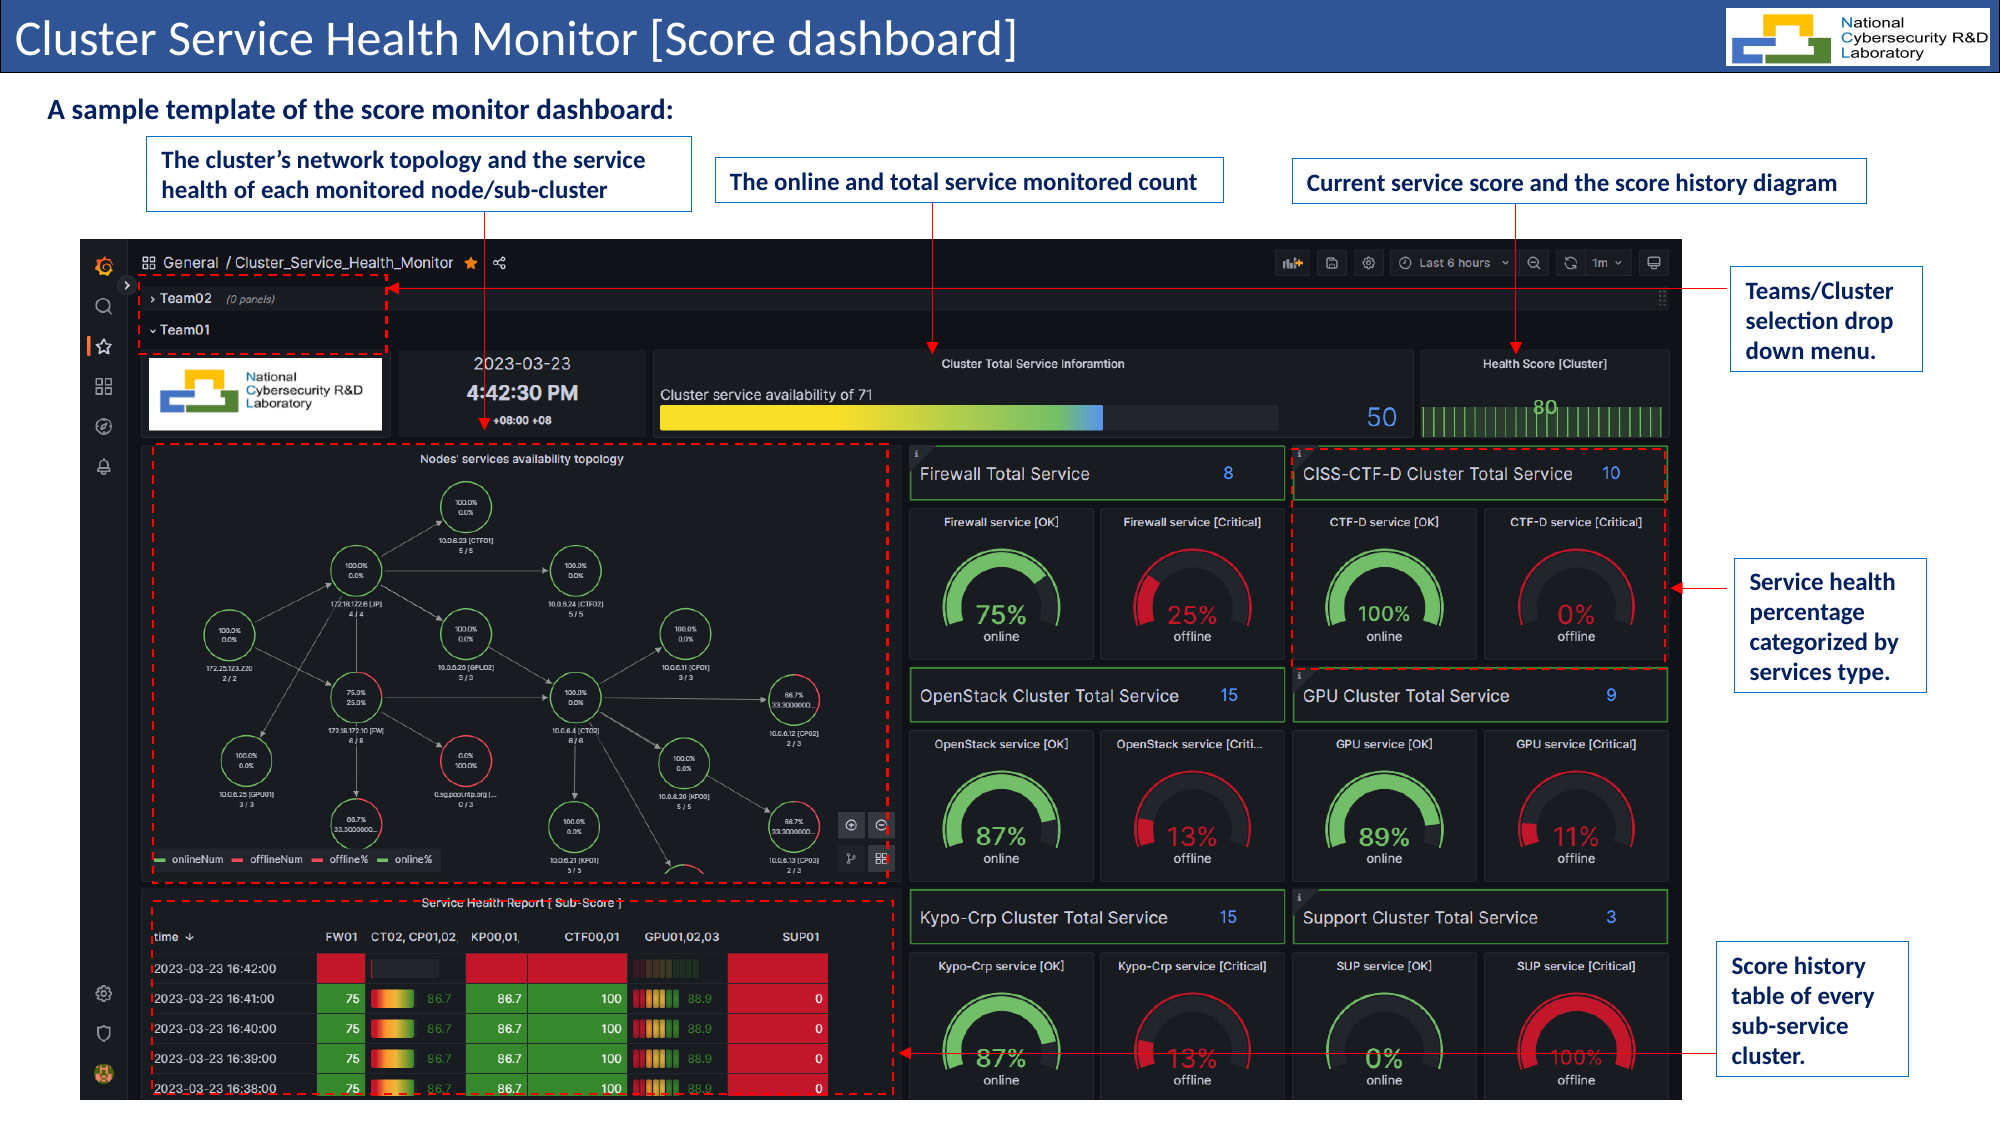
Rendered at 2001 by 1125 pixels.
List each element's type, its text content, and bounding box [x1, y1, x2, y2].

picture [1726, 8, 1990, 66]
text_box The online and total service monitored count [715, 157, 1224, 203]
text_box Teams/Cluster selection drop down menu. [1730, 266, 1923, 372]
text_box The cluster’s network topology and the service health of each monitored node/sub-cluster [146, 136, 692, 212]
picture [80, 239, 1682, 1100]
picture [1516, 239, 1682, 288]
text_box Score history table of every sub-service cluster. [1716, 941, 1909, 1077]
picture [933, 239, 1515, 288]
text_box Current service score and the score history diagram [1292, 158, 1867, 204]
text_box Service health percentage categorized by services type. [1734, 558, 1927, 693]
picture [485, 239, 932, 288]
text_box Cluster Service Health Monitor [Score dashboard] [0, 0, 2000, 73]
text_box A sample template of the score monitor dashboard: [32, 82, 729, 133]
